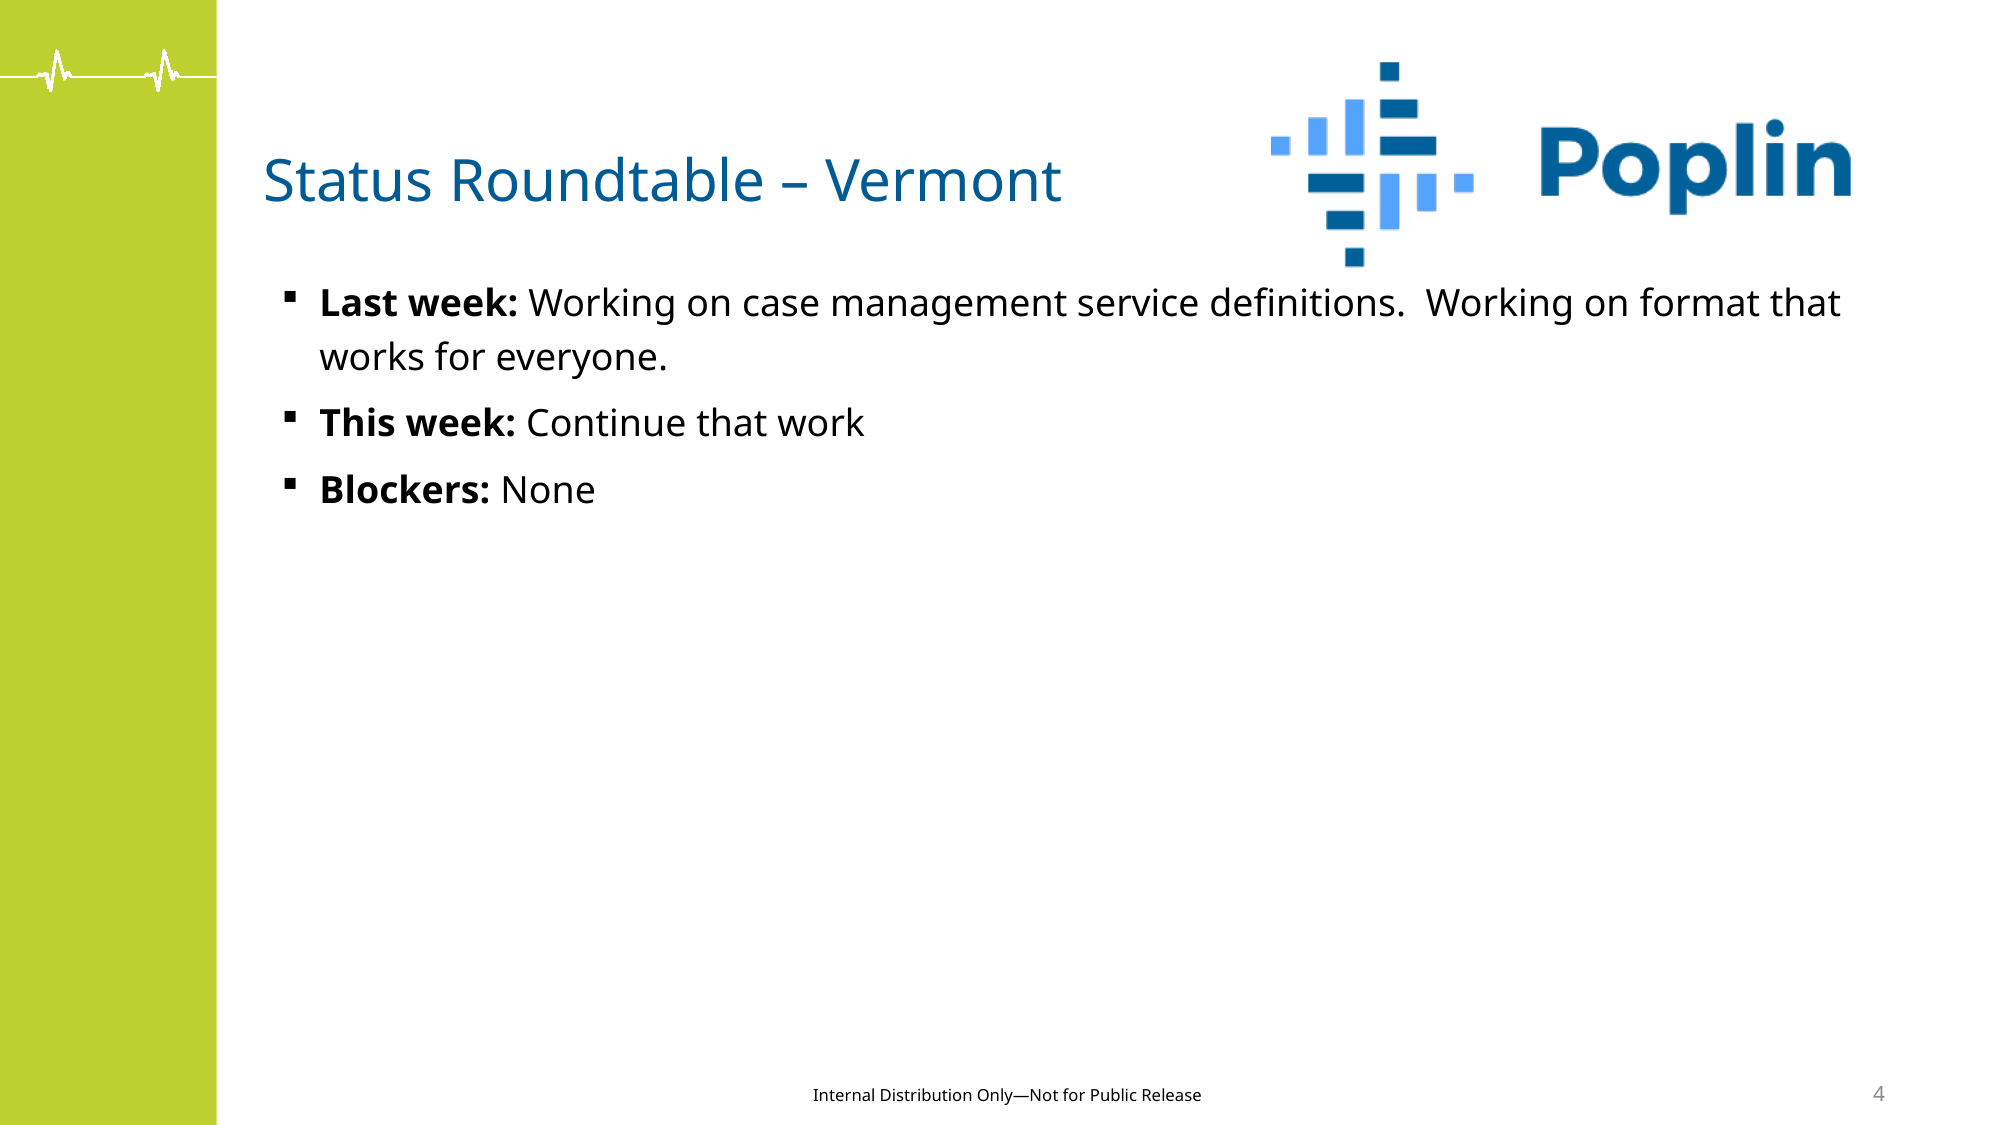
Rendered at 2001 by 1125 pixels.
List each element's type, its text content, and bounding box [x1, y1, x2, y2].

picture [0, 9, 217, 125]
list Last week: Working on case management service definitions. Working on format that works for everyone. This week: Continue that work Blockers: None [248, 262, 1882, 1012]
slide_number 4 [1500, 1065, 1900, 1125]
title Status Roundtable – Vermont [248, 119, 1242, 236]
picture [1247, 47, 1925, 278]
